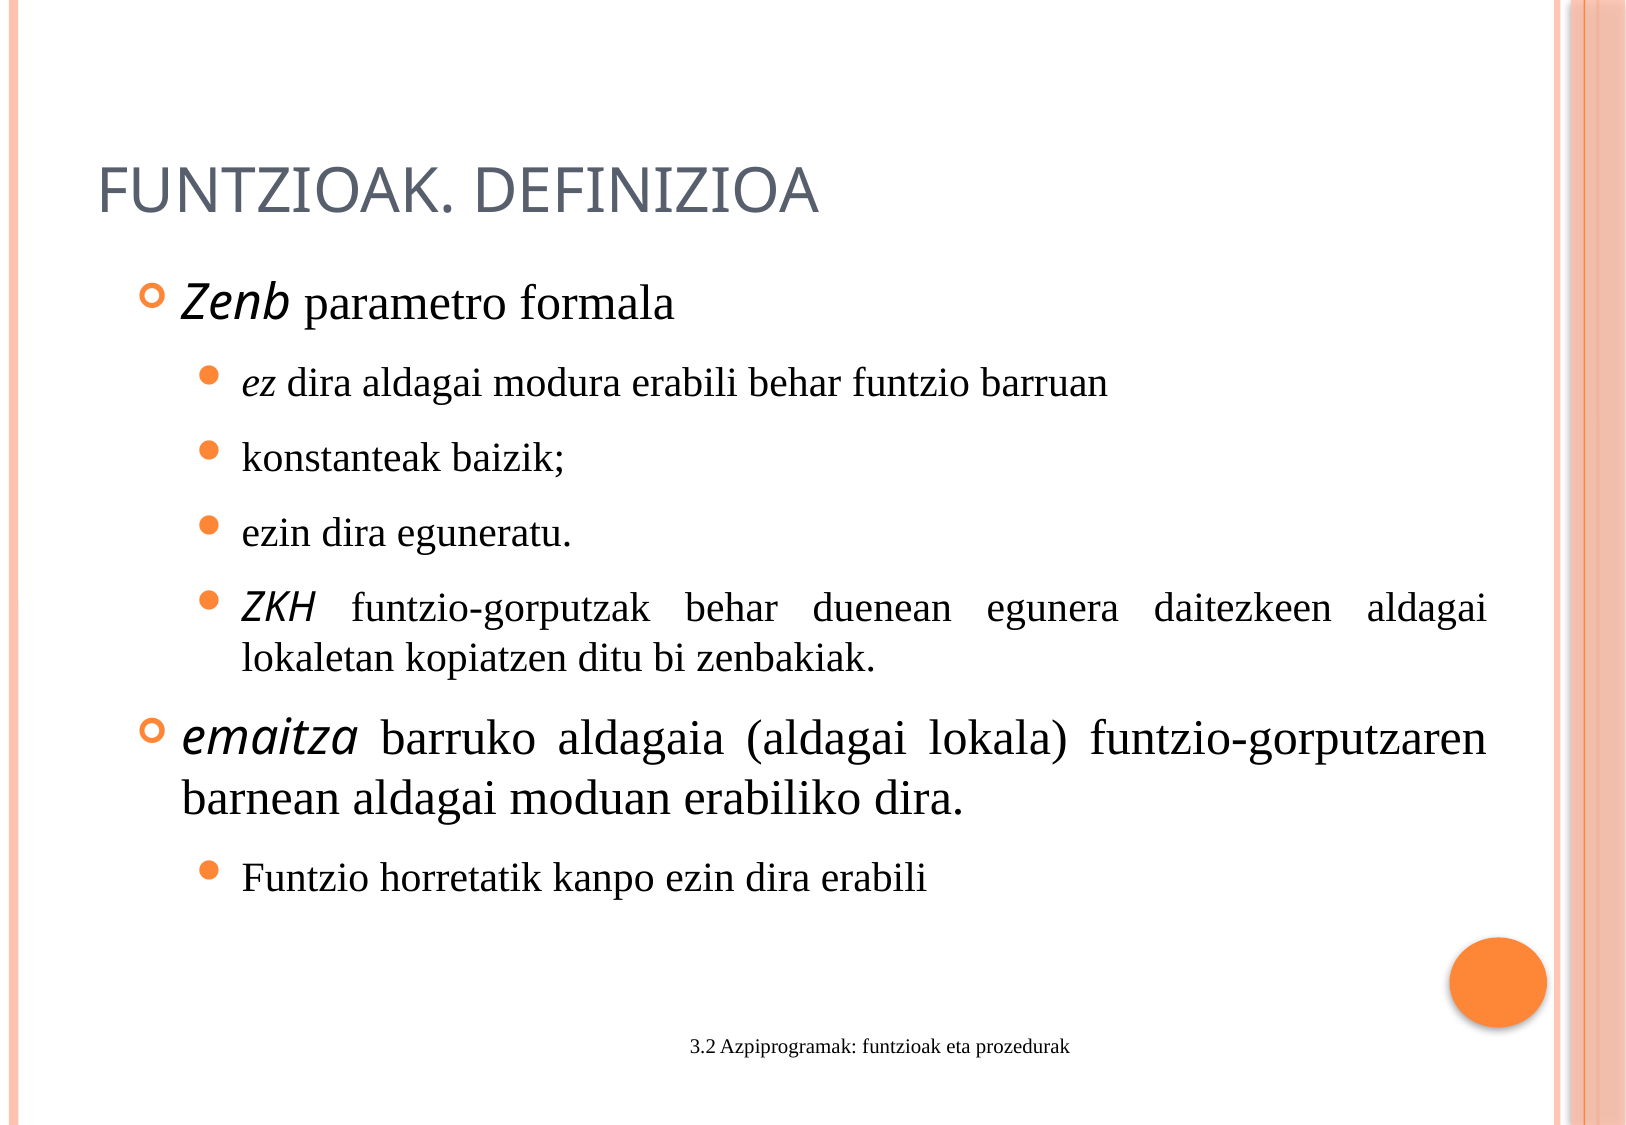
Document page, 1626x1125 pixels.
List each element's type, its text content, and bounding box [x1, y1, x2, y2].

text_box 3.2 Azpiprogramak: funtzioak eta prozedurak [674, 1025, 1125, 1065]
title Funtzioak. Definizioa [81, 45, 1409, 233]
list Zenb parametro formala ez dira aldagai modura erabili behar funtzio barruan konstanteak baizik; ezin dira eguneratu. ZKH funtzio-gorputzak behar duenean egunera daitezkeen aldagai lokaletan kopiatzen ditu bi zenbakiak. emaitza barruko aldagaia (aldagai lokala) funtzio-gorputzaren barnean aldagai moduan erabiliko dira. Funtzio horretatik kanpo ezin dira erabili [121, 262, 1504, 1000]
